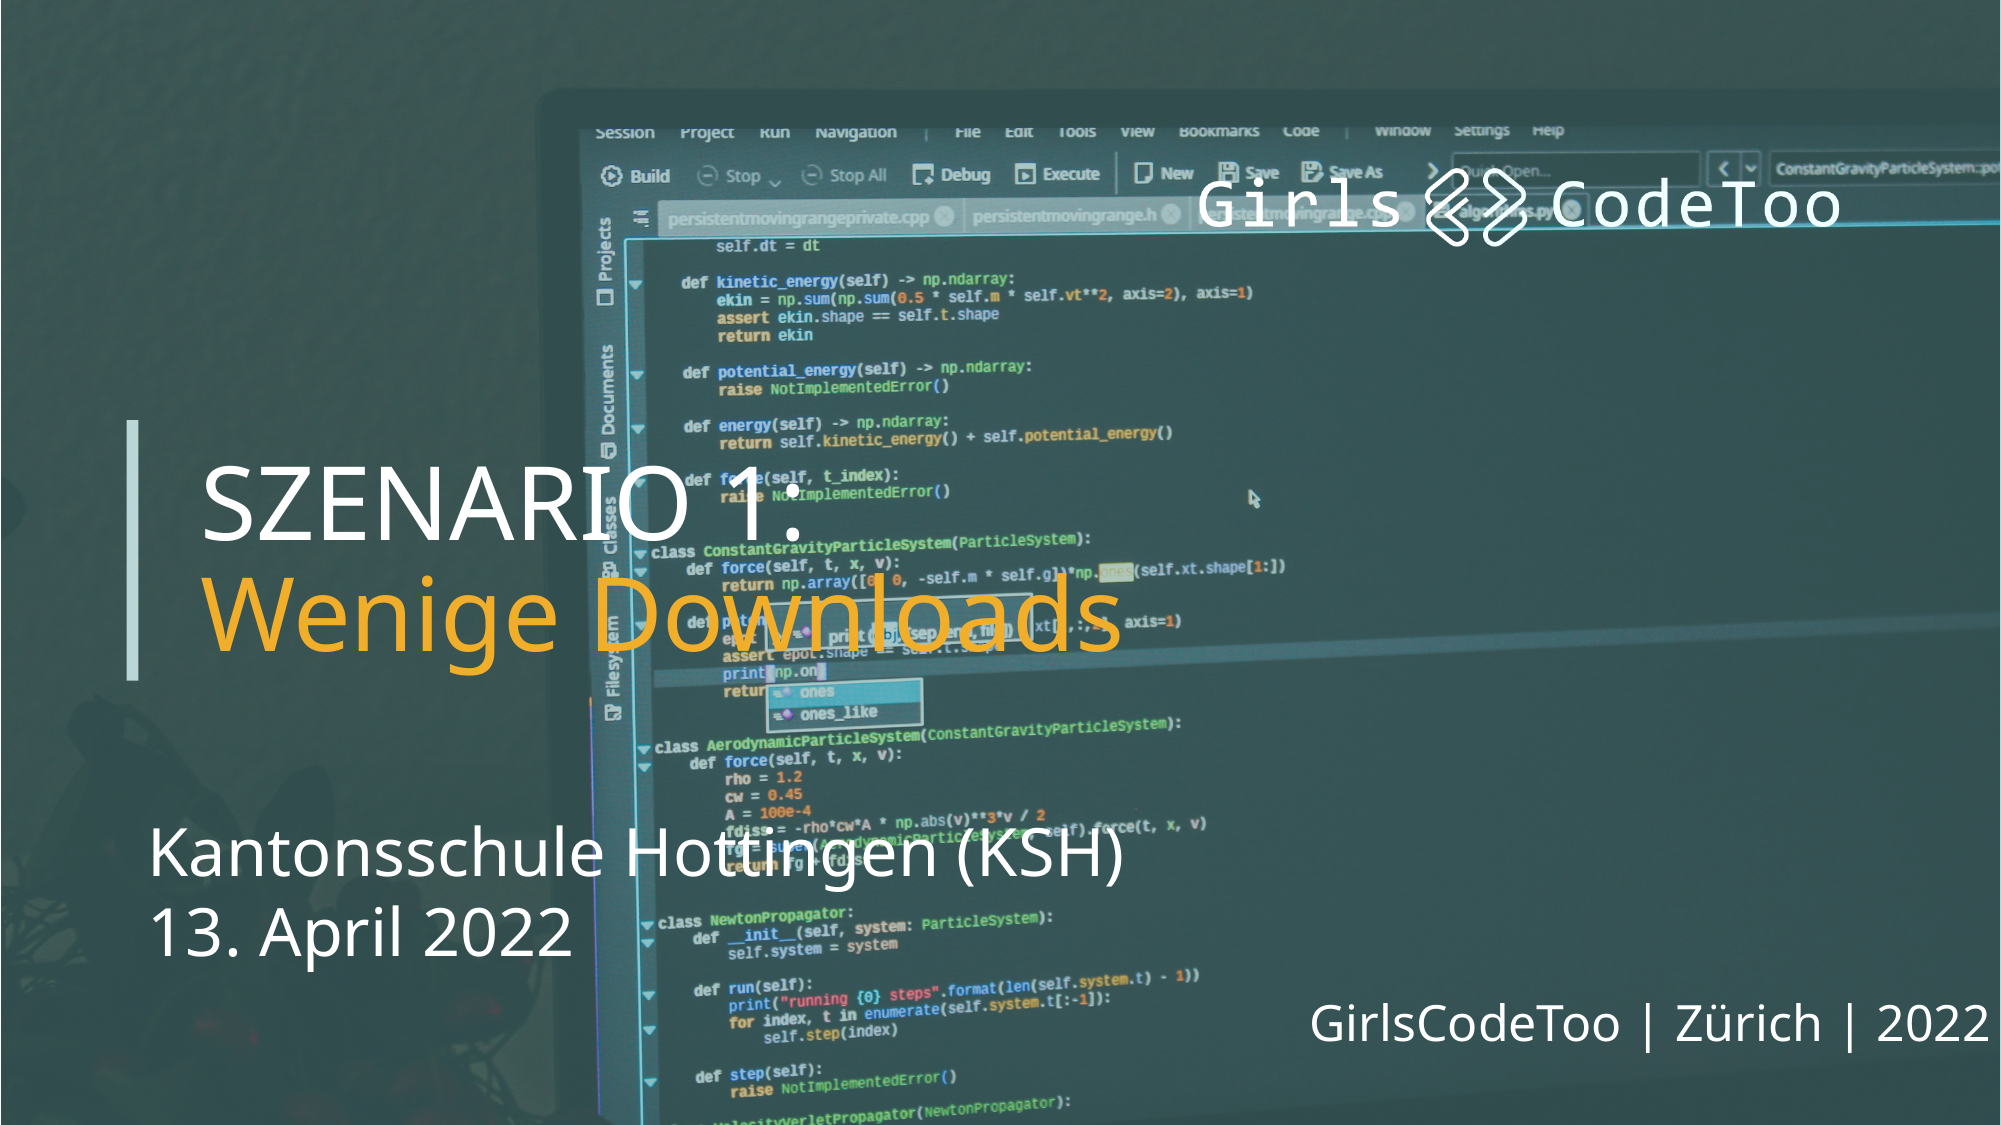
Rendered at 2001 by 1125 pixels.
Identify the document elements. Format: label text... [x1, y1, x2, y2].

title SZENARIO 1: Wenige Downloads [185, 435, 1728, 690]
